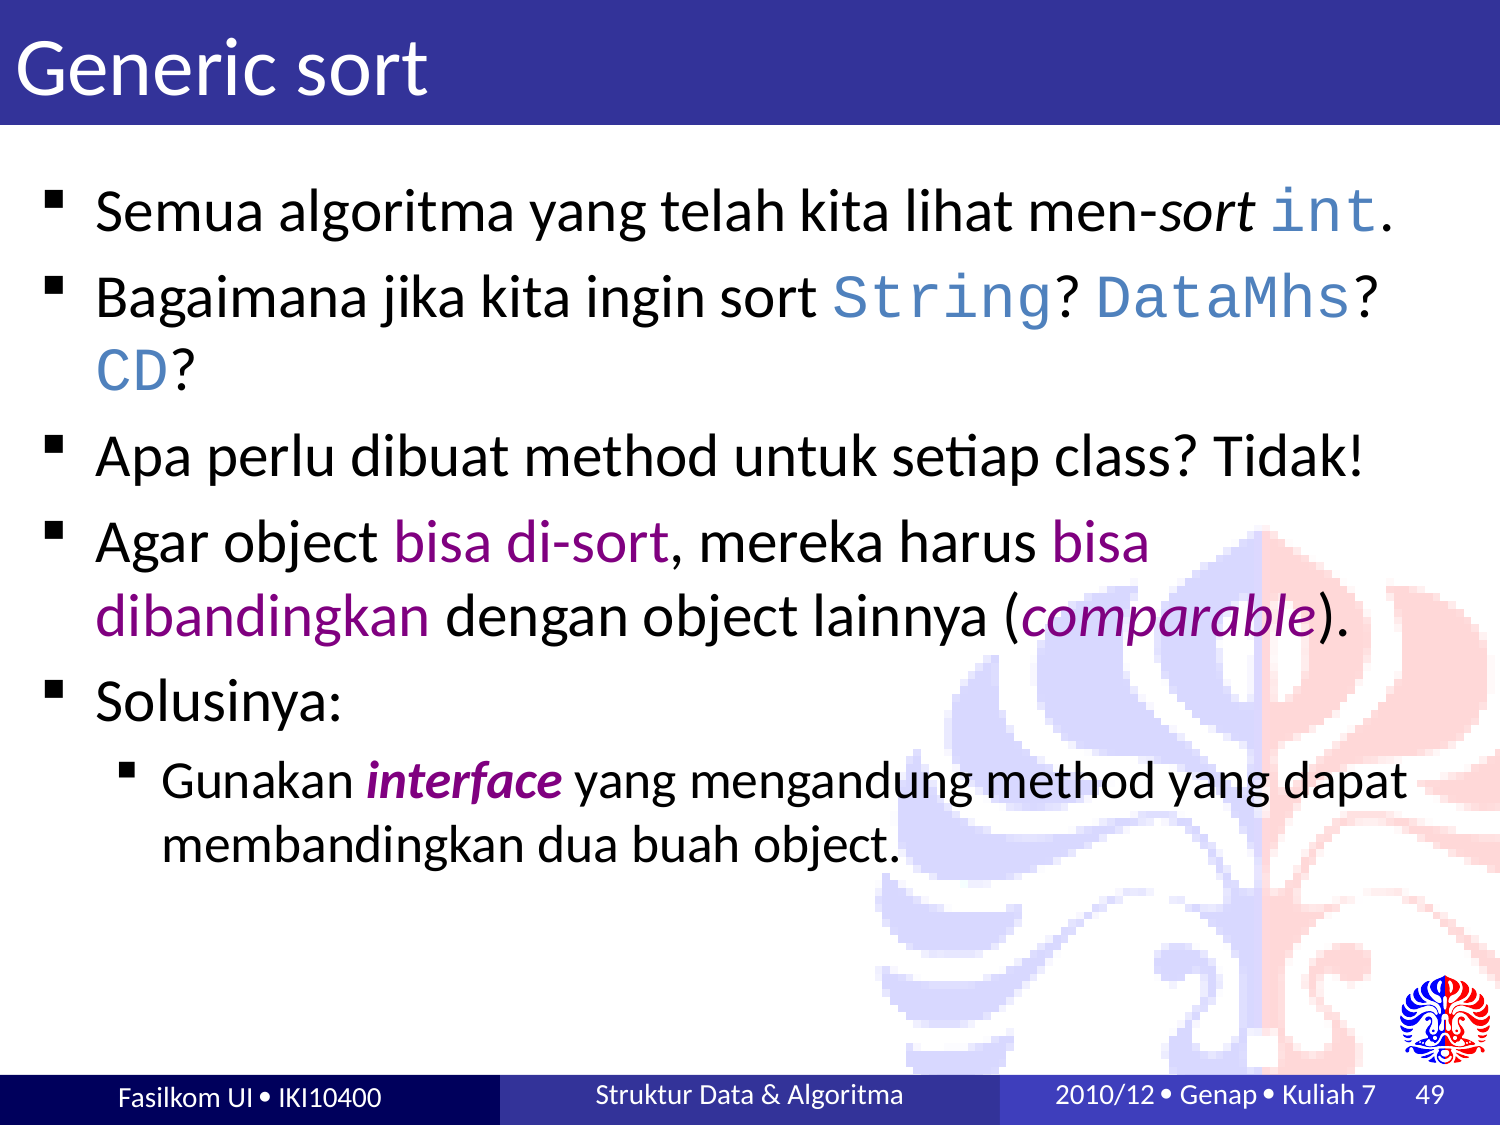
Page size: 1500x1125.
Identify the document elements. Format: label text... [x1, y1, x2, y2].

list Semua algoritma yang telah kita lihat men-sort int. Bagaimana jika kita ingin sort String? DataMhs? CD? Apa perlu dibuat method untuk setiap class? Tidak! Agar object bisa di-sort, mereka harus bisa dibandingkan dengan object lainnya (comparable). Solusinya: Gunakan interface yang mengandung method yang dapat membandingkan dua buah object. [24, 162, 1463, 1038]
picture [1399, 974, 1491, 1065]
title Generic sort [0, 0, 1500, 126]
